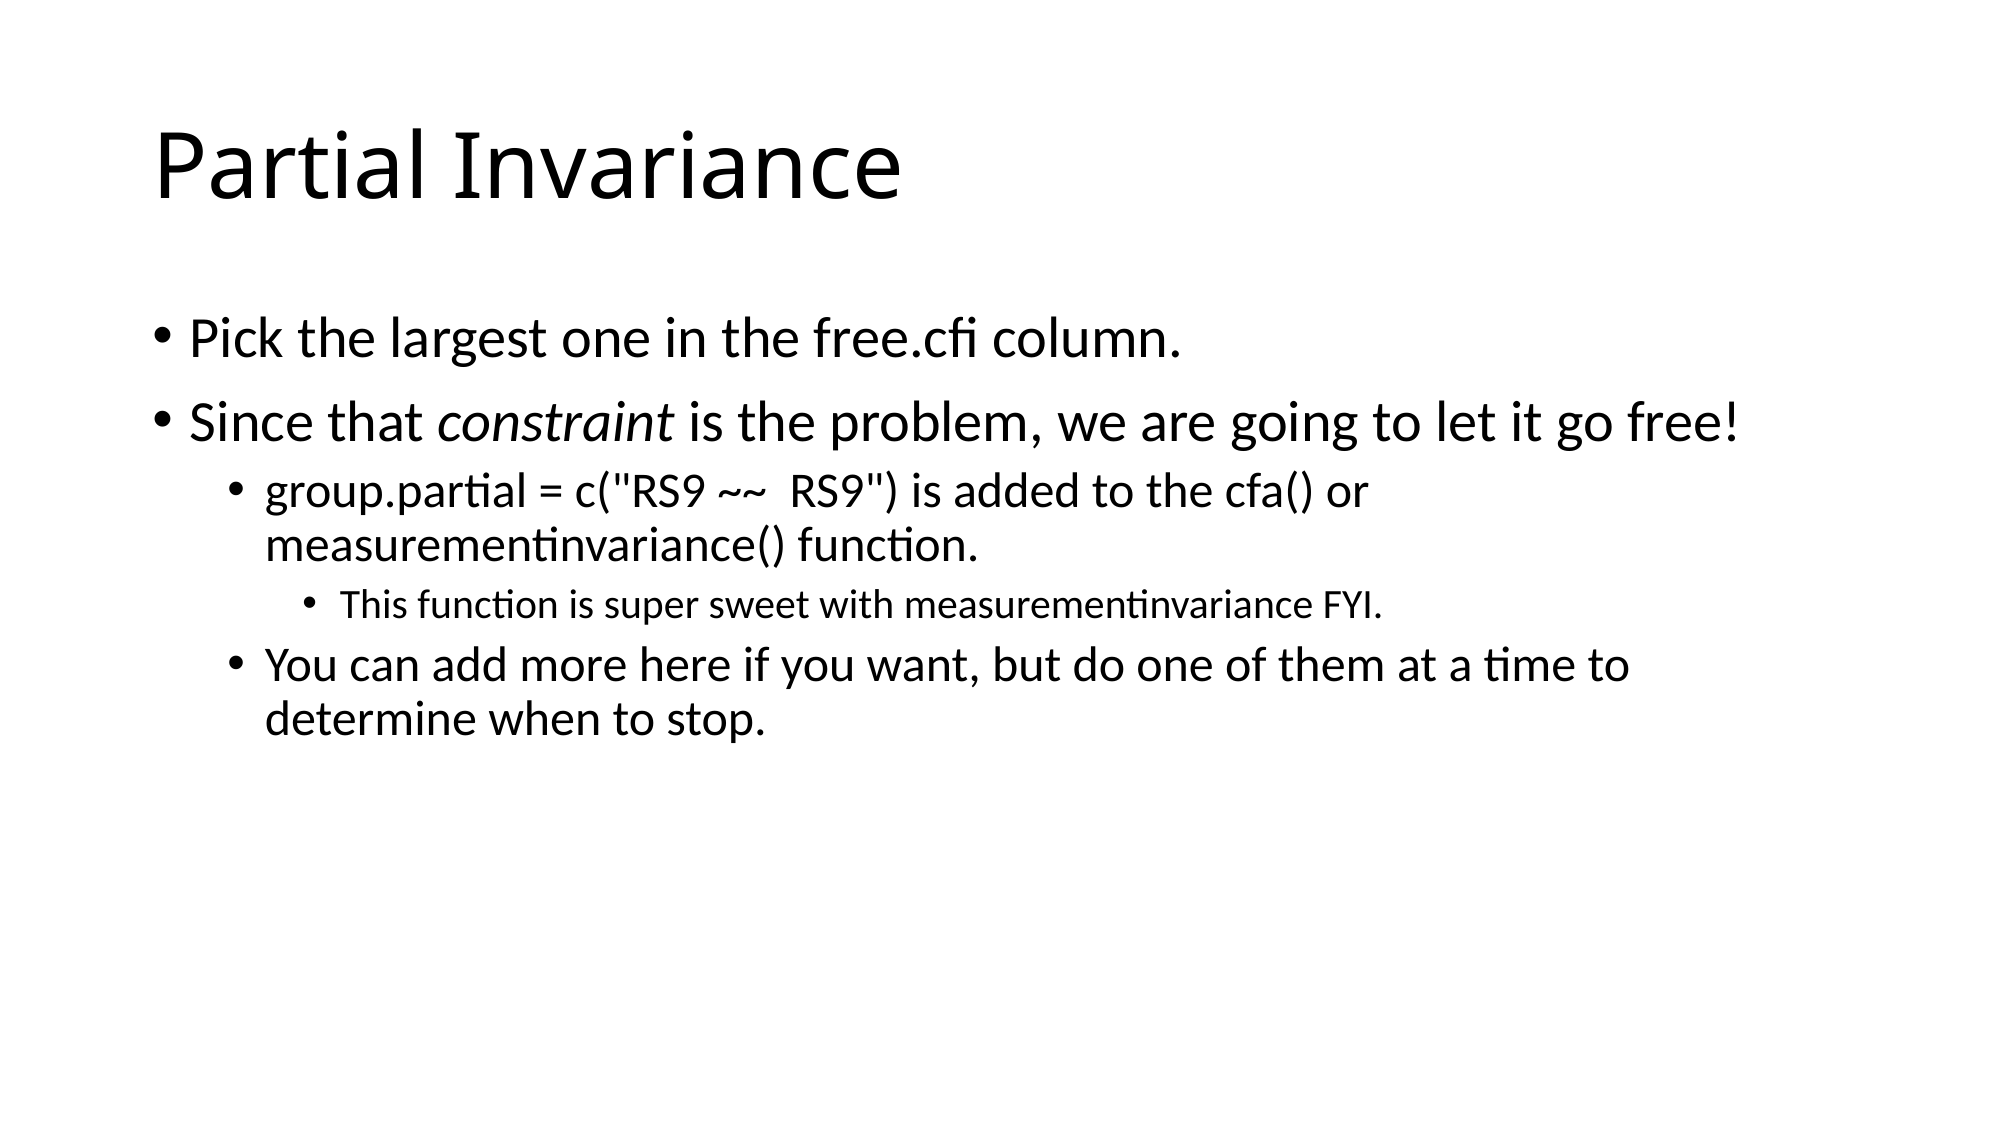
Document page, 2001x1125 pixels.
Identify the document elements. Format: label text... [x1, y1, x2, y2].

list Pick the largest one in the free.cfi column. Since that constraint is the problem, we are going to let it go free! group.partial = c("RS9 ~~ RS9") is added to the cfa() or measurementinvariance() function. This function is super sweet with measurementinvariance FYI. You can add more here if you want, but do one of them at a time to determine when to stop. [137, 299, 1863, 1014]
title Partial Invariance [137, 59, 1863, 278]
